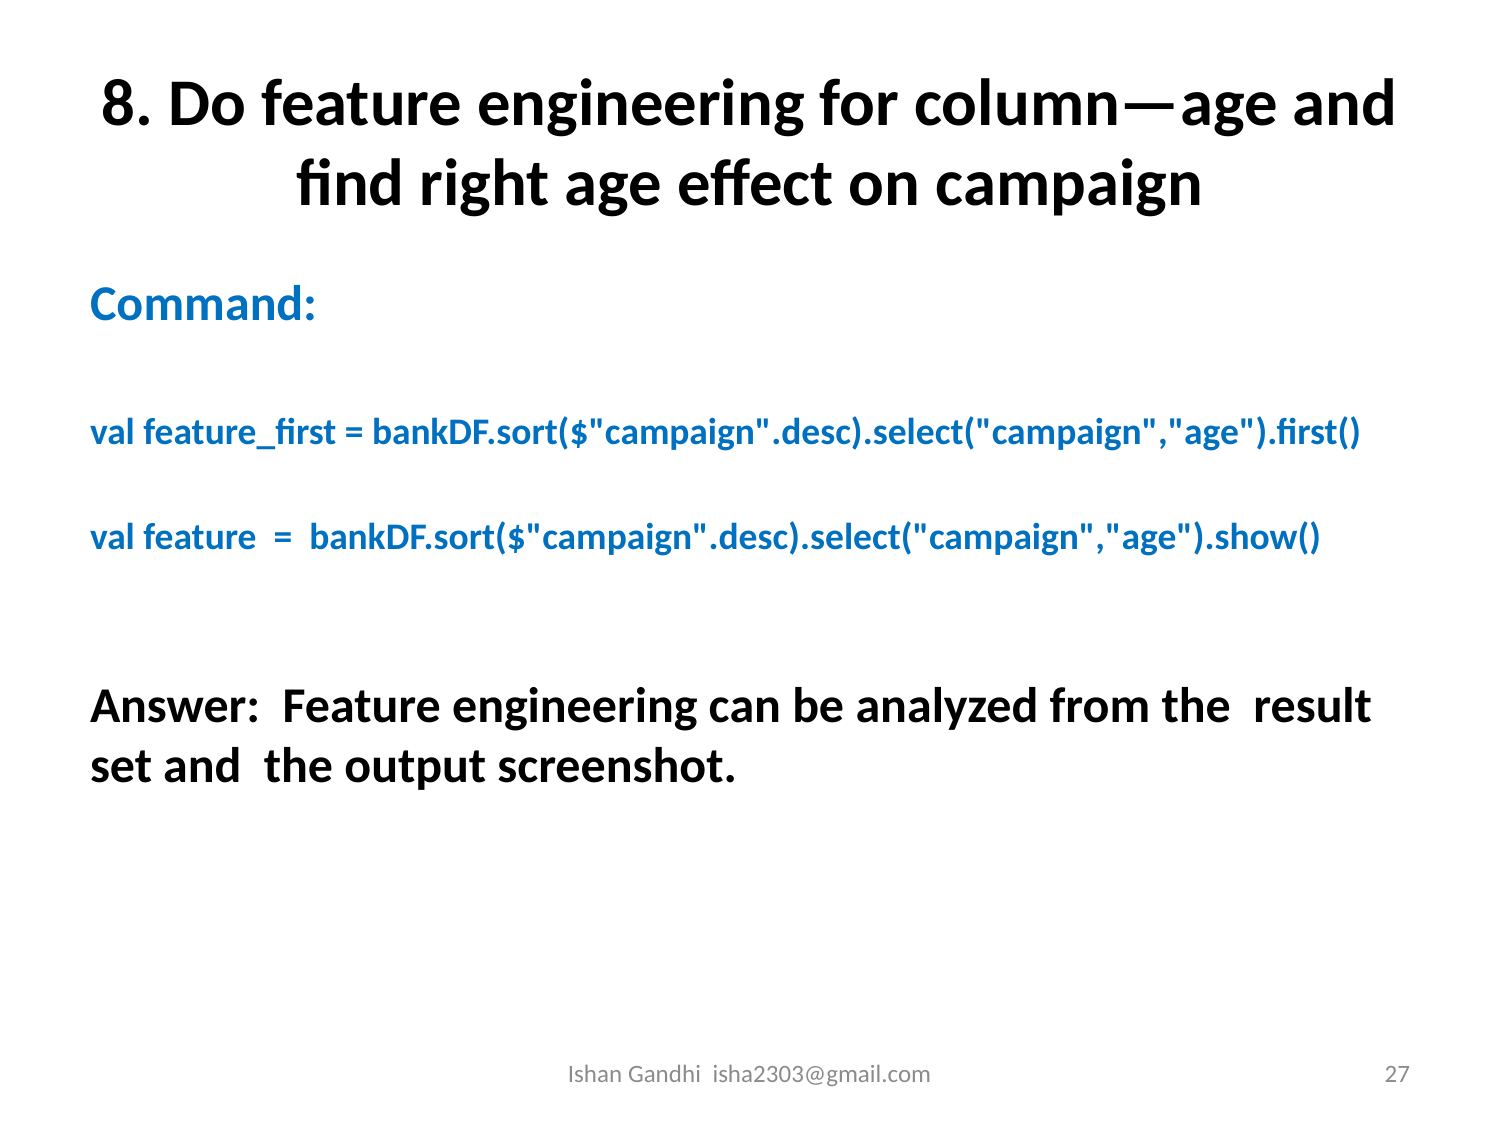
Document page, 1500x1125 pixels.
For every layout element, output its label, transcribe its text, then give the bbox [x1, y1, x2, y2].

slide_number 27 [1074, 1042, 1425, 1103]
title 8. Do feature engineering for column—age and find right age effect on campaign [75, 45, 1425, 233]
footer Ishan Gandhi isha2303@gmail.com [512, 1042, 988, 1103]
list Command: val feature_first = bankDF.sort($"campaign".desc).select("campaign","age").first() val feature = bankDF.sort($"campaign".desc).select("campaign","age").show() Answer: Feature engineering can be analyzed from the result set and the output screenshot. [75, 262, 1425, 1005]
